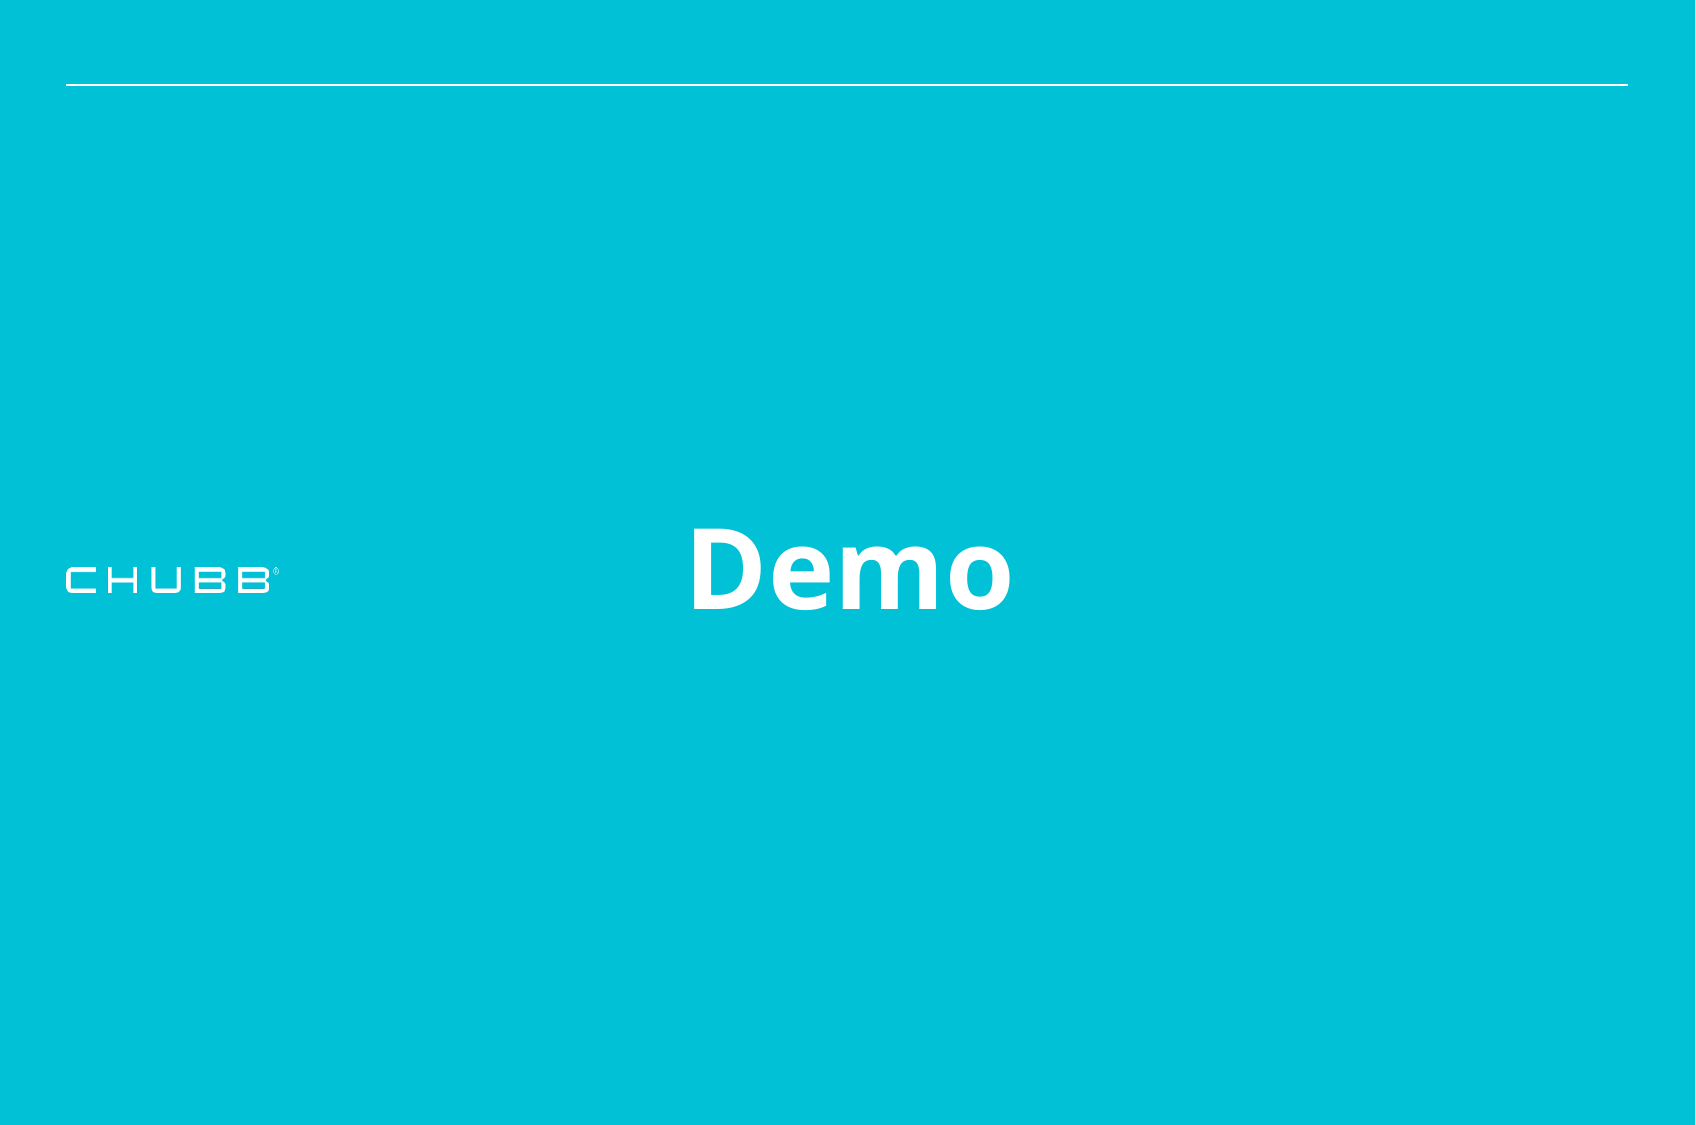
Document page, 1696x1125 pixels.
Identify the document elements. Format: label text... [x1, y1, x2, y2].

subtitle Demo [685, 565, 1402, 838]
picture [66, 567, 279, 593]
